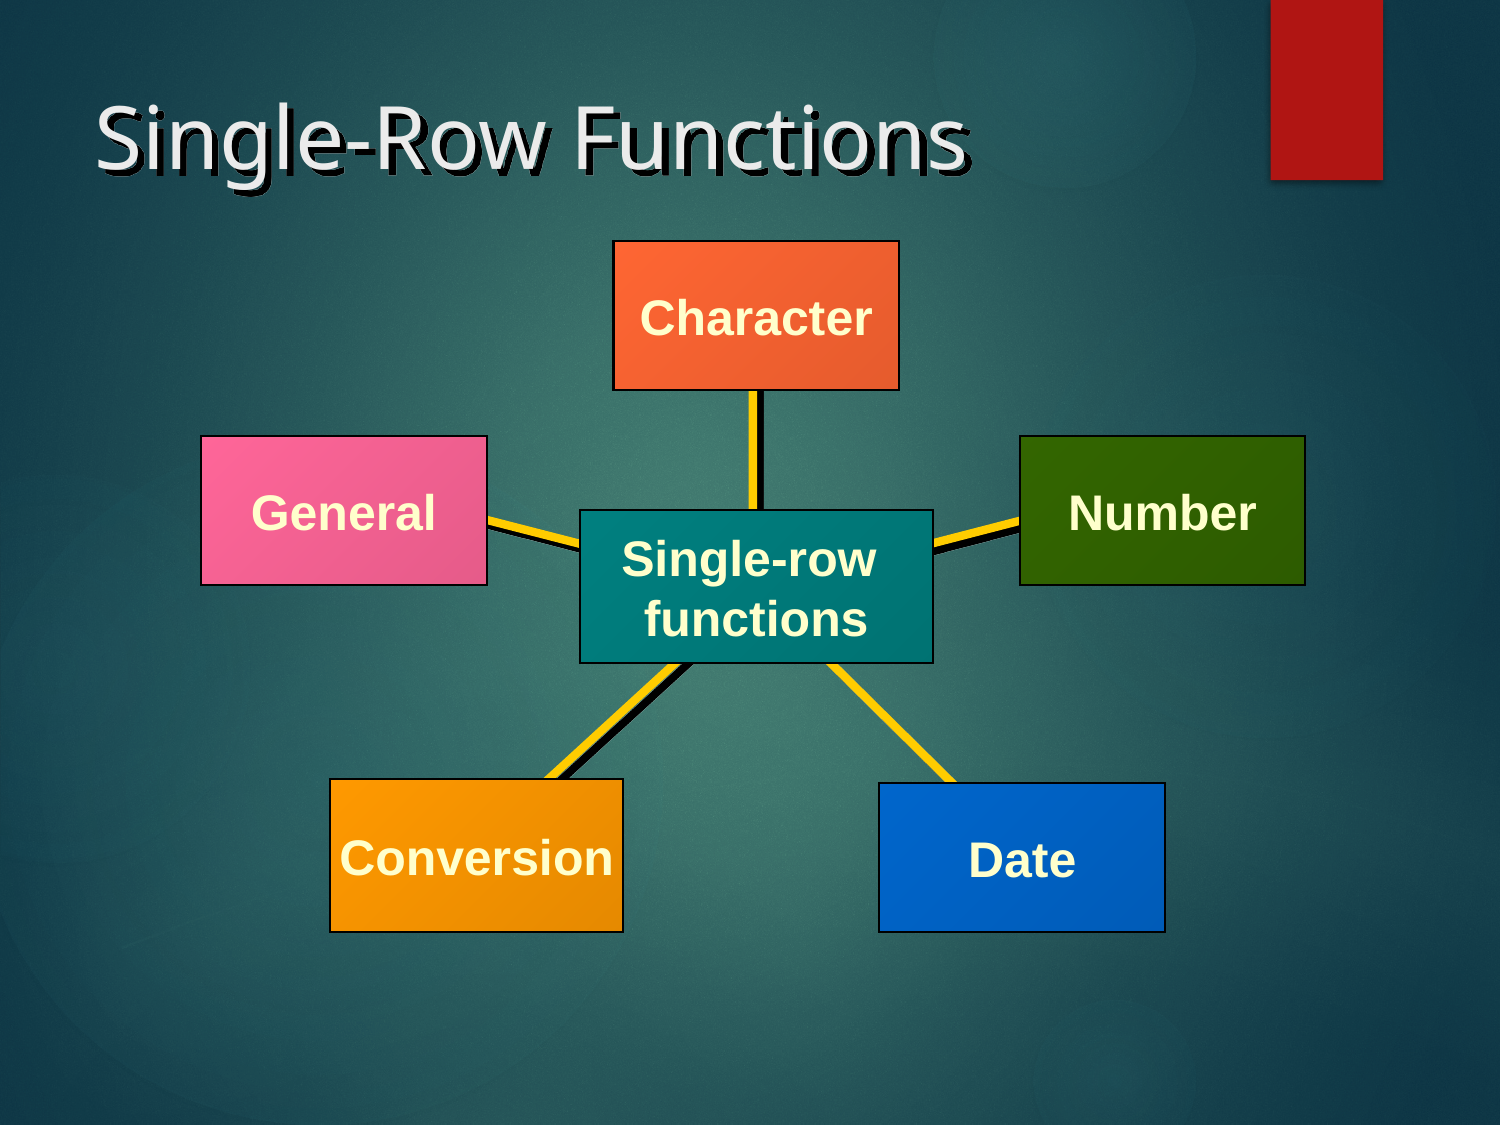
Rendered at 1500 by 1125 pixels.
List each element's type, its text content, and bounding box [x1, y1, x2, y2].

text_box General [201, 435, 487, 586]
text_box Conversion [330, 779, 624, 933]
text_box Character [613, 240, 899, 391]
title Single-Row Functions [79, 74, 1237, 304]
text_box Number [1019, 435, 1306, 586]
text_box Date [879, 782, 1165, 932]
text_box Single-row functions [579, 509, 933, 663]
